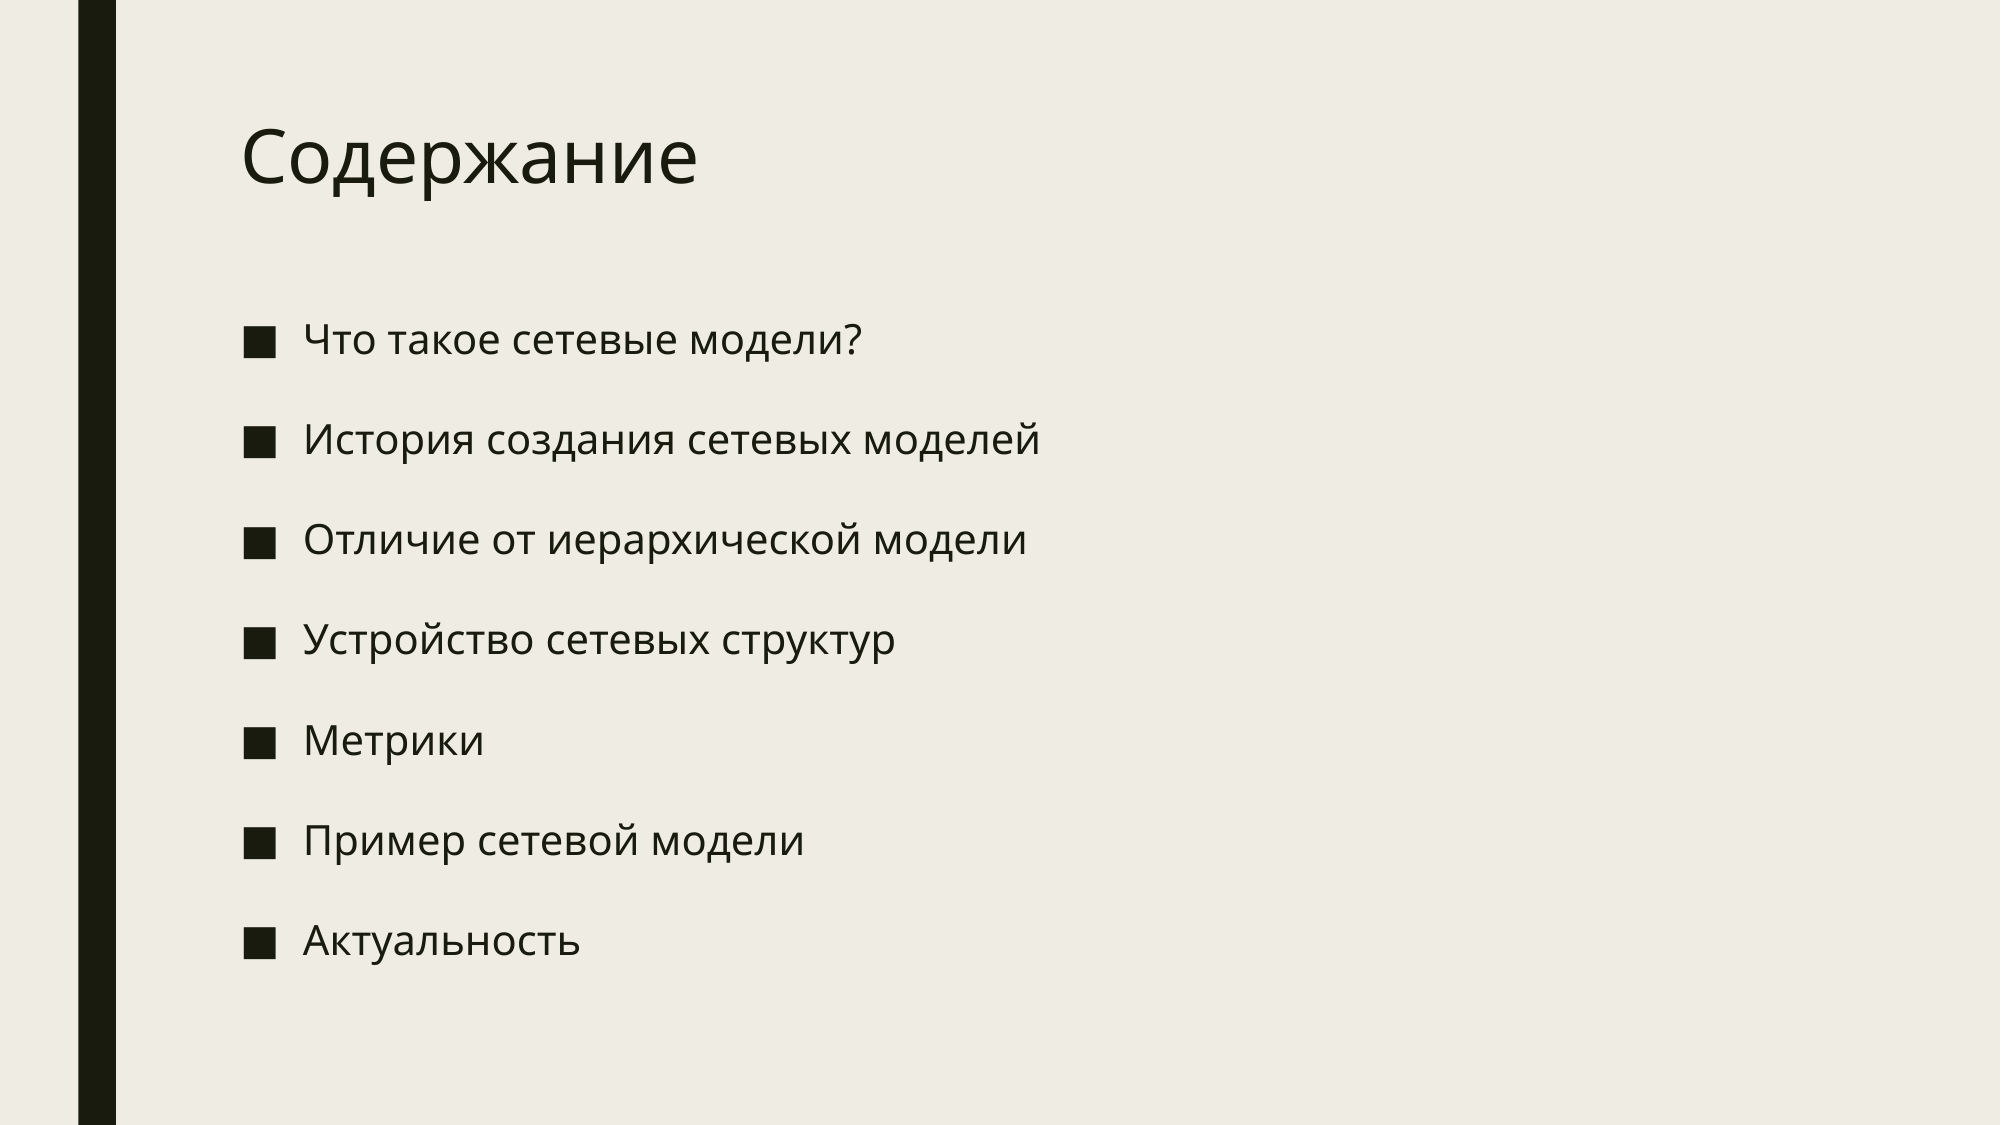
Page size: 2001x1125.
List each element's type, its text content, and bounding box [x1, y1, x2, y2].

list Что такое сетевые модели? История создания сетевых моделей Отличие от иерархической модели Устройство сетевых структур Метрики Пример сетевой модели Актуальность [225, 279, 1800, 1013]
title Содержание [225, 112, 1800, 279]
